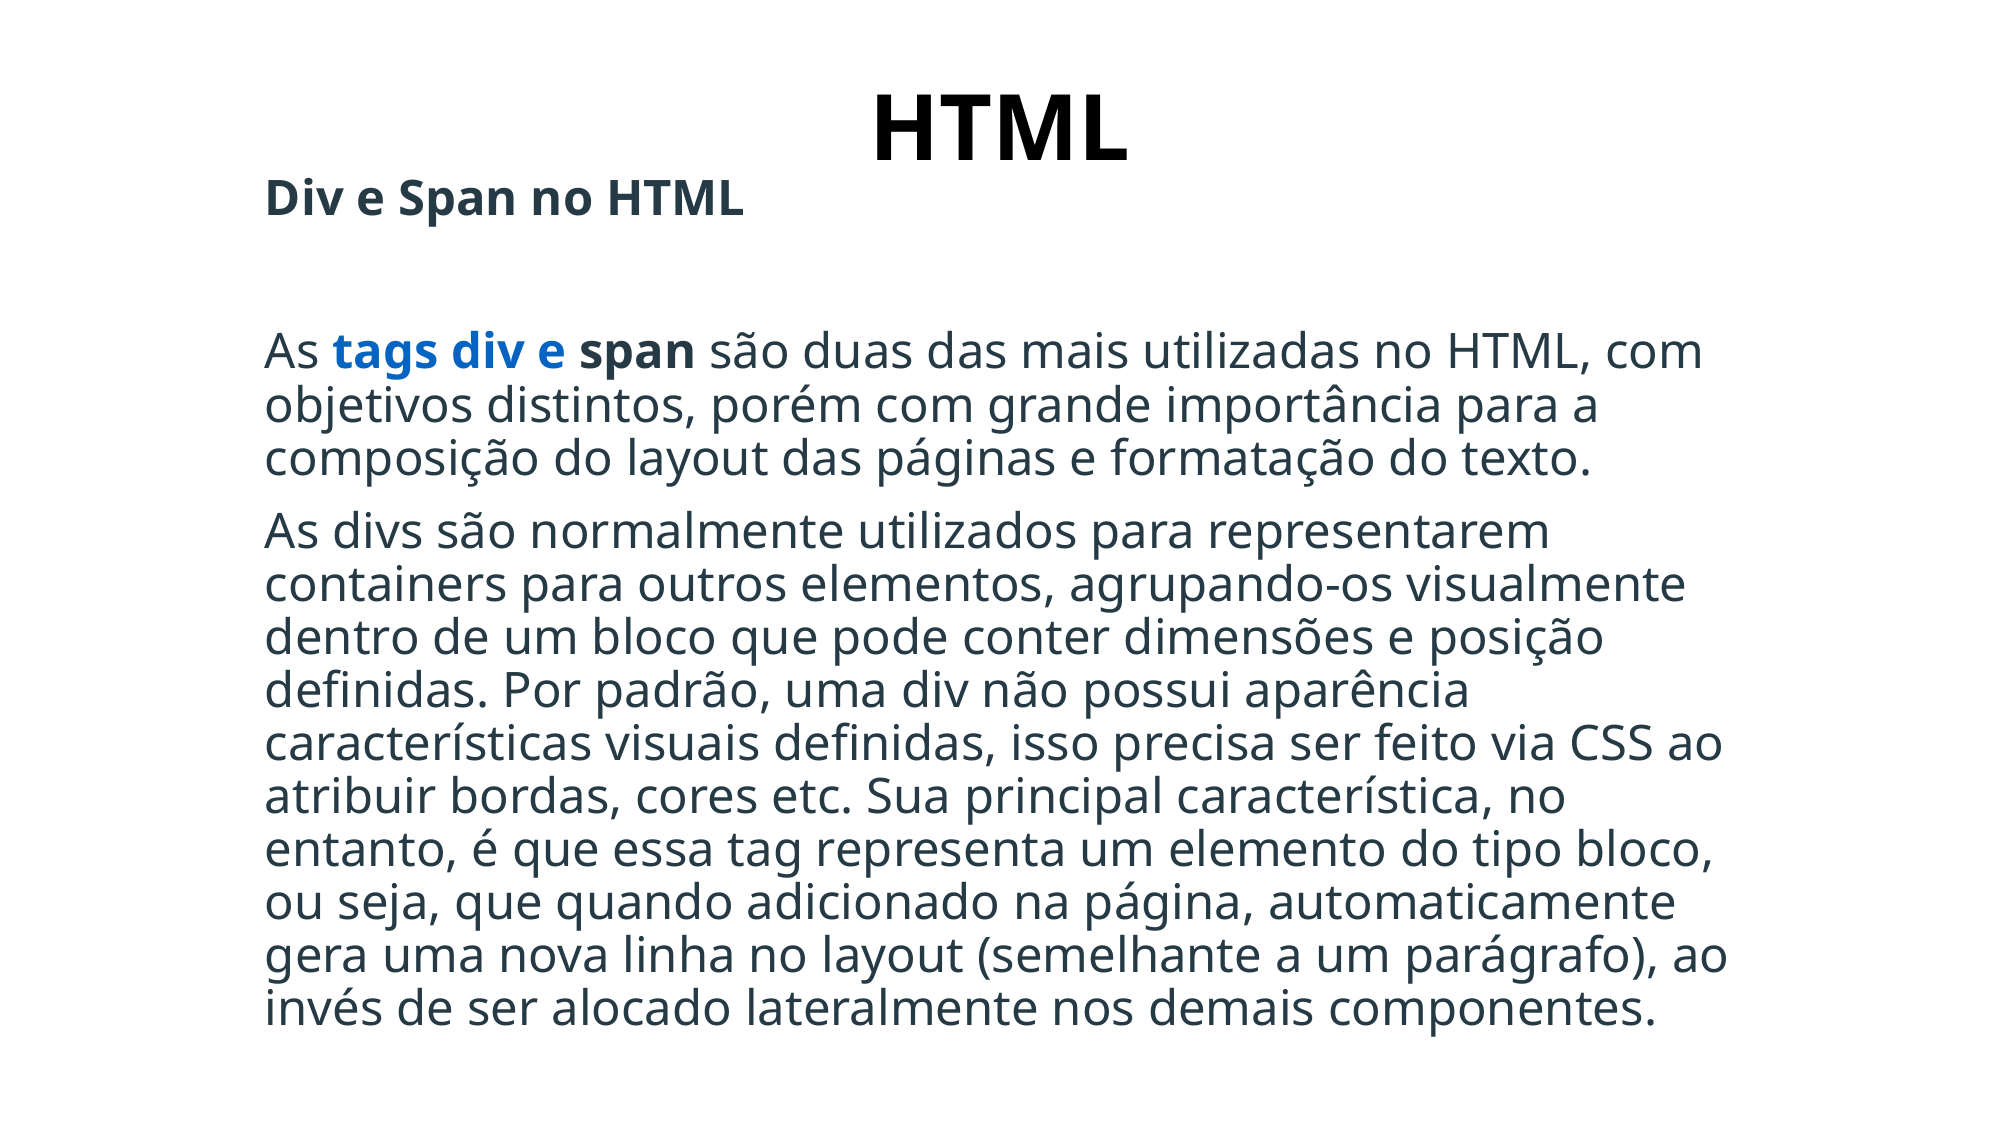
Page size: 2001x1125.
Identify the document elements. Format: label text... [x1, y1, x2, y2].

subtitle Div e Span no HTML As tags div e span são duas das mais utilizadas no HTML, com objetivos distintos, porém com grande importância para a composição do layout das páginas e formatação do texto. As divs são normalmente utilizados para representarem containers para outros elementos, agrupando-os visualmente dentro de um bloco que pode conter dimensões e posição definidas. Por padrão, uma div não possui aparência características visuais definidas, isso precisa ser feito via CSS ao atribuir bordas, cores etc. Sua principal característica, no entanto, é que essa tag representa um elemento do tipo bloco, ou seja, que quando adicionado na página, automaticamente gera uma nova linha no layout (semelhante a um parágrafo), ao invés de ser alocado lateralmente nos demais componentes. [249, 166, 1750, 1096]
title HTML [249, 64, 1750, 166]
